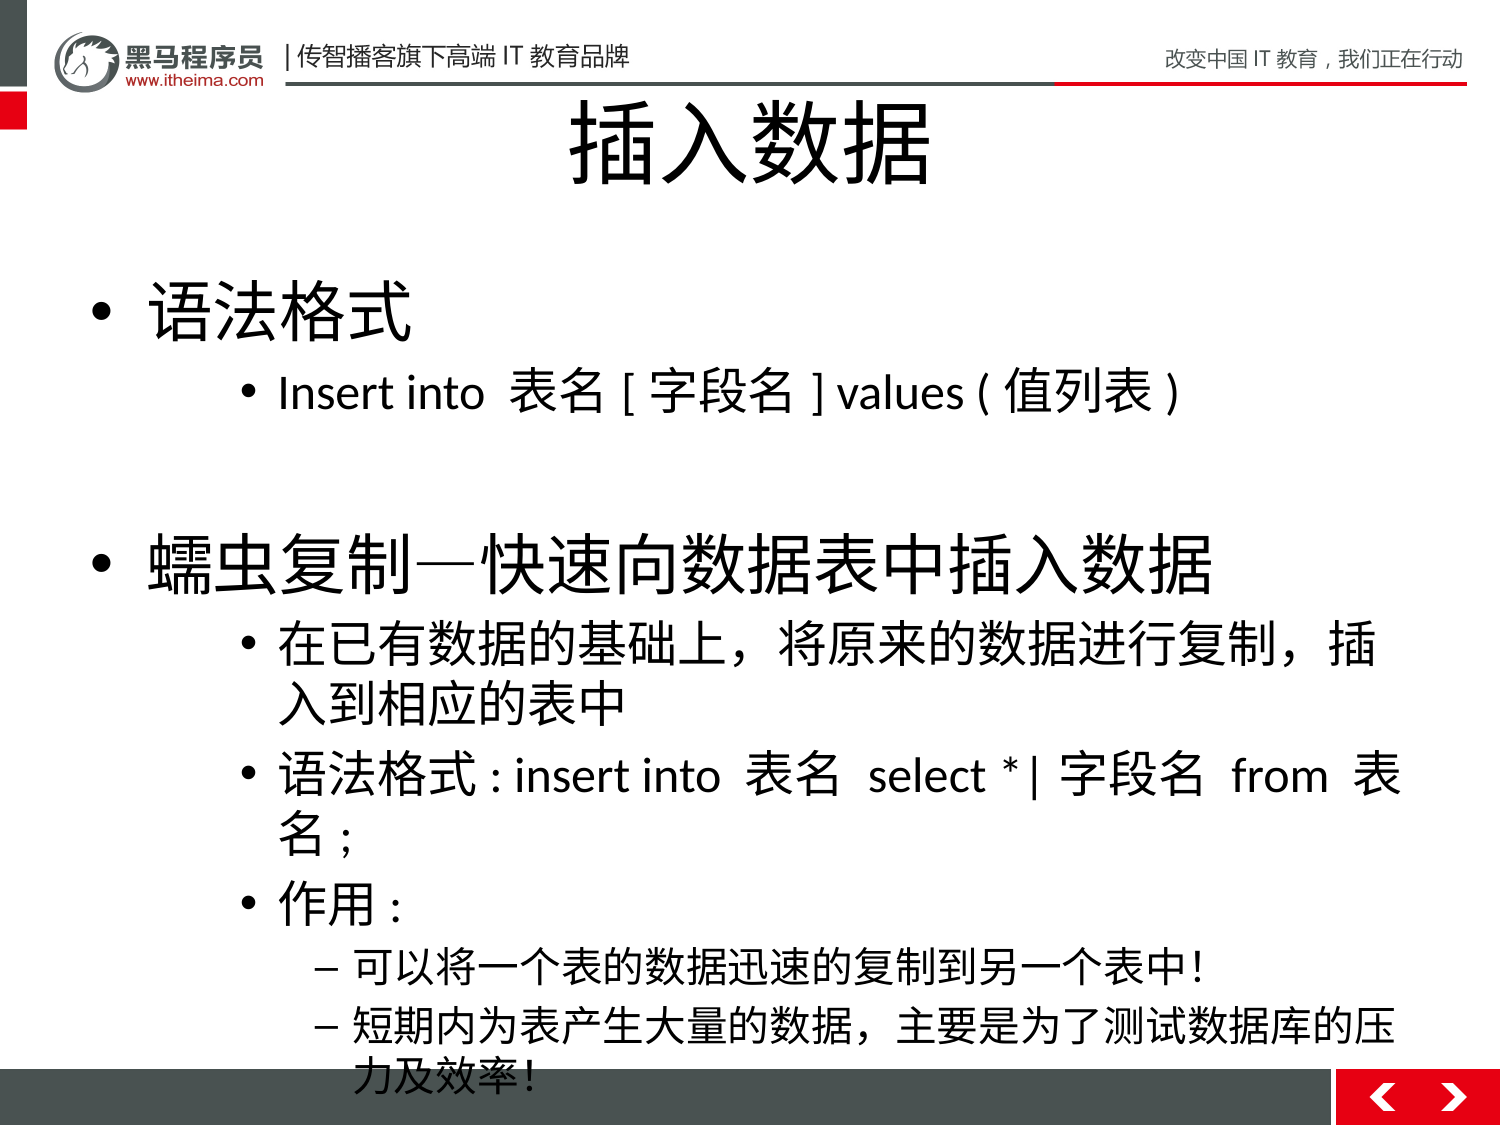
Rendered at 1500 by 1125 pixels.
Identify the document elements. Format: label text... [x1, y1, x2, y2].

picture [0, 0, 1500, 1125]
list 语法格式 Insert into 表名[字段名] values (值列表) 蠕虫复制—快速向数据表中插入数据 在已有数据的基础上，将原来的数据进行复制，插入到相应的表中 语法格式: insert into 表名 select *|字段名 from 表名; 作用: 可以将一个表的数据迅速的复制到另一个表中！ 短期内为表产生大量的数据，主要是为了测试数据库的压力及效率！ [75, 262, 1425, 1059]
title 插入数据 [75, 78, 1425, 262]
